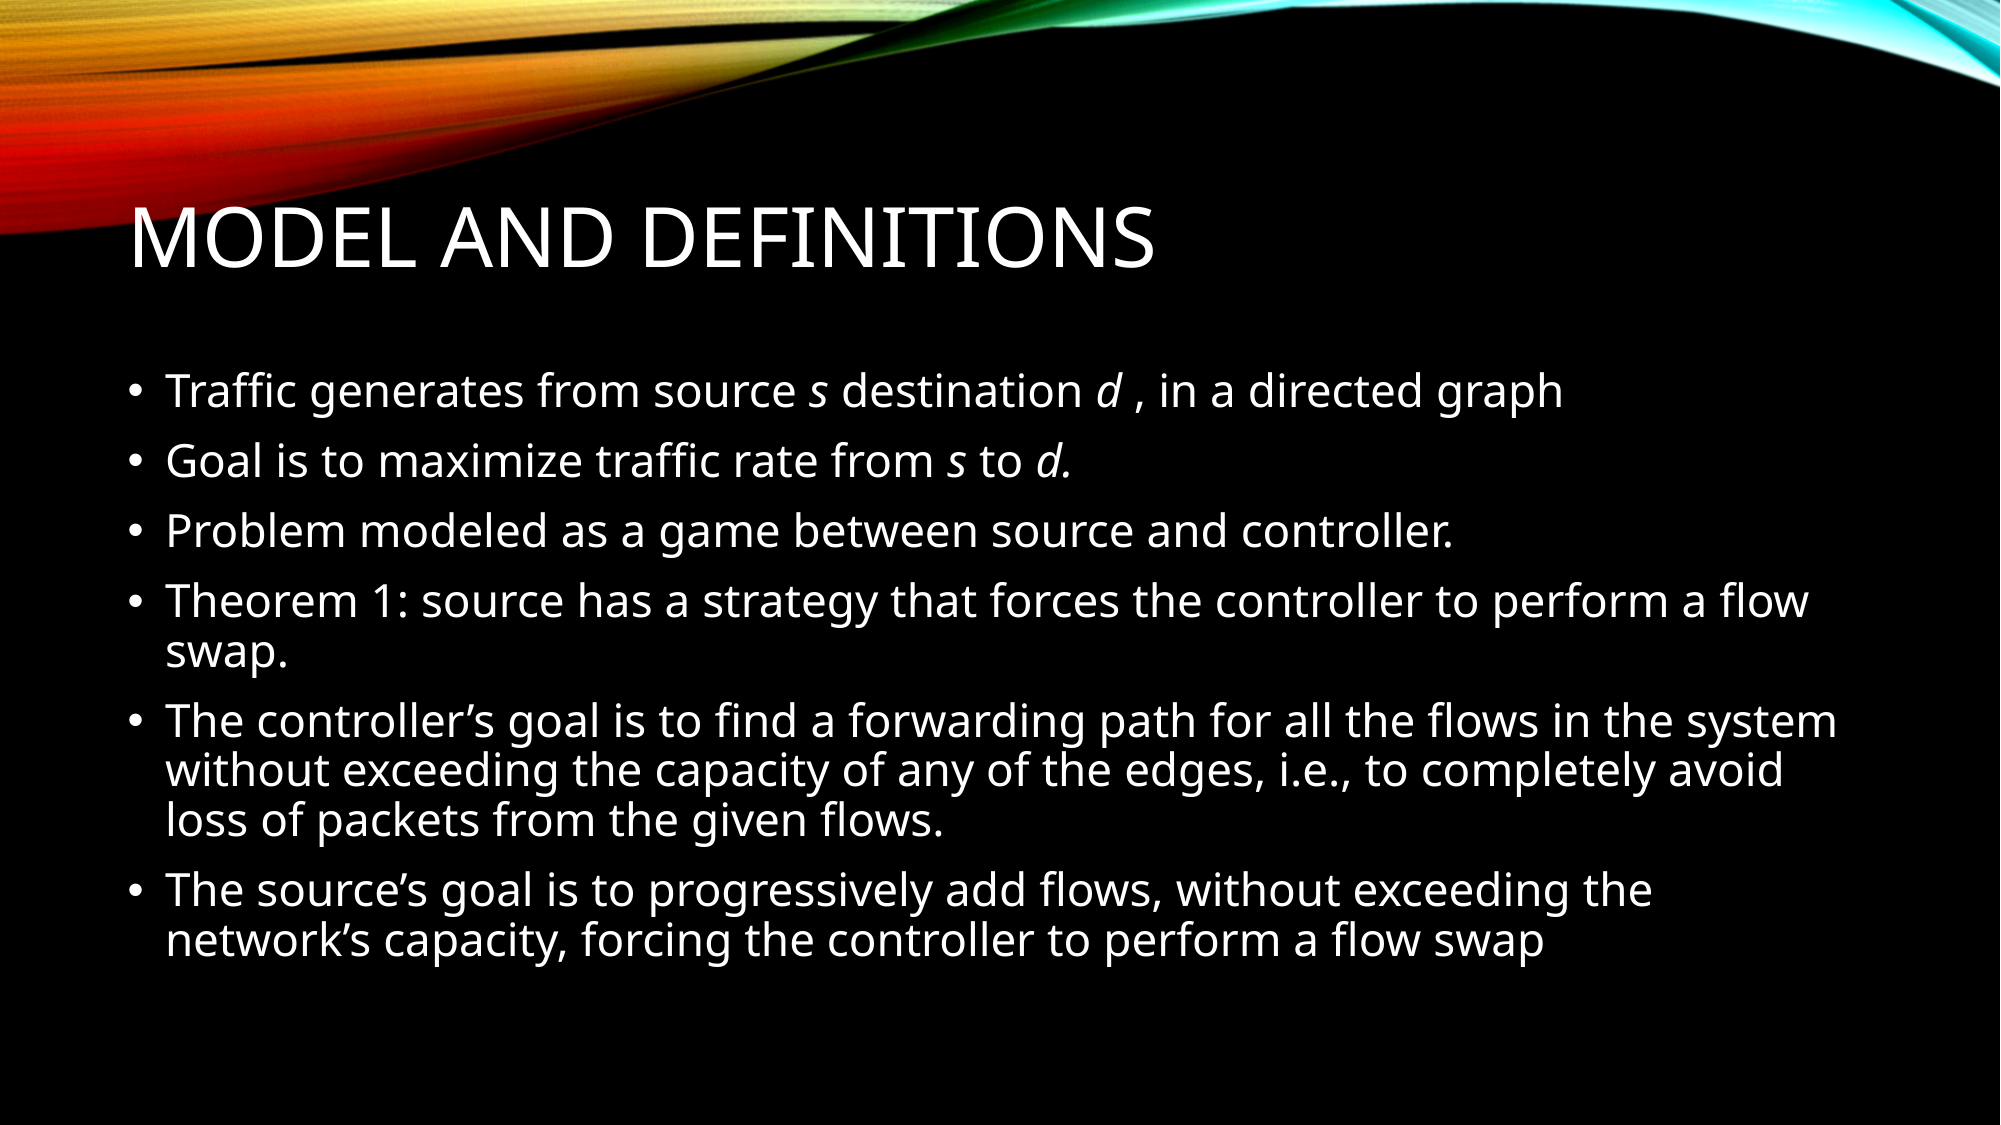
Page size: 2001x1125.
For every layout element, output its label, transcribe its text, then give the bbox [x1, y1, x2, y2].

list Traffic generates from source s destination d , in a directed graph Goal is to maximize traffic rate from s to d. Problem modeled as a game between source and controller. Theorem 1: source has a strategy that forces the controller to perform a flow swap. The controller’s goal is to find a forwarding path for all the flows in the system without exceeding the capacity of any of the edges, i.e., to completely avoid loss of packets from the given flows. The source’s goal is to progressively add flows, without exceeding the network’s capacity, forcing the controller to perform a flow swap [112, 360, 1888, 1021]
title Model and Definitions [112, 133, 1525, 347]
picture [0, 0, 2000, 237]
